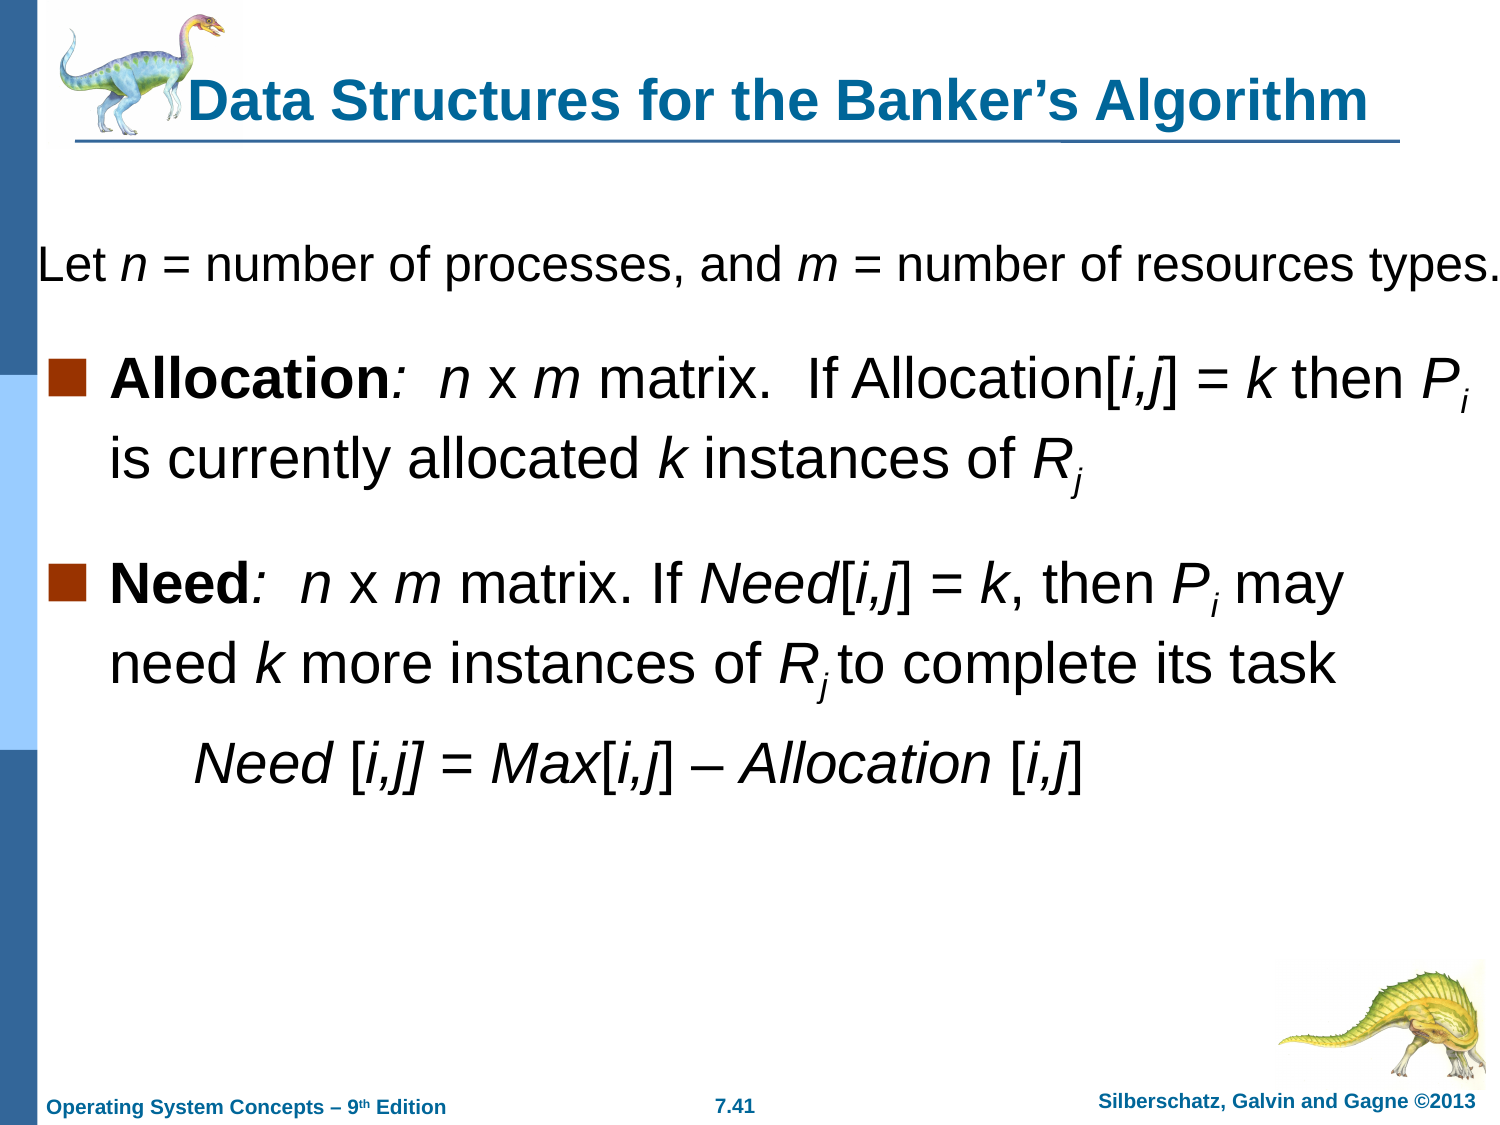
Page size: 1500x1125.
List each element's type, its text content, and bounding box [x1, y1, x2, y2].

text_box Let n = number of processes, and m = number of resources types. [22, 223, 1500, 299]
list Allocation: n x m matrix. If Allocation[i,j] = k then Pi is currently allocated k instances of Rj Need: n x m matrix. If Need[i,j] = k, then Pi may need k more instances of Rj to complete its task Need [i,j] = Max[i,j] – Allocation [i,j] [37, 332, 1500, 1053]
title Data Structures for the Banker’s Algorithm [164, 69, 1409, 141]
picture [46, 0, 243, 149]
picture [1275, 1053, 1486, 1090]
